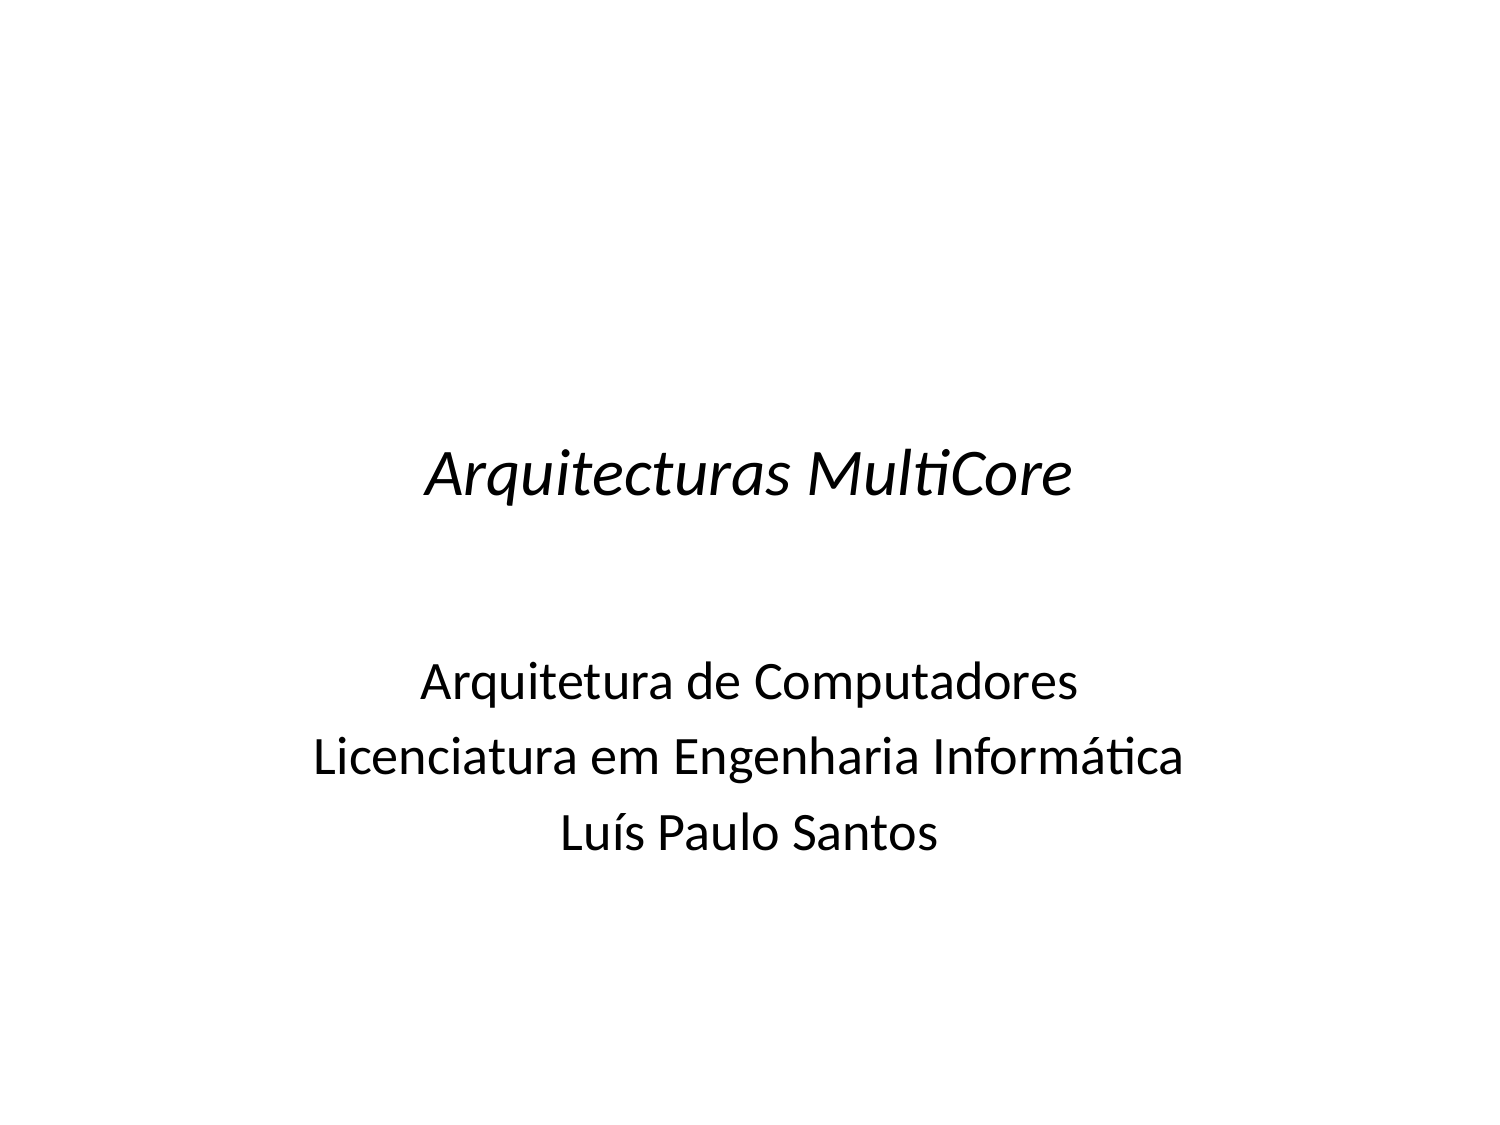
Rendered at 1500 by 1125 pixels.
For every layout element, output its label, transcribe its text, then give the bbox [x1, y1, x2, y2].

title Arquitecturas MultiCore [112, 375, 1388, 563]
subtitle Arquitetura de Computadores Licenciatura em Engenharia Informática Luís Paulo Santos [225, 637, 1275, 925]
